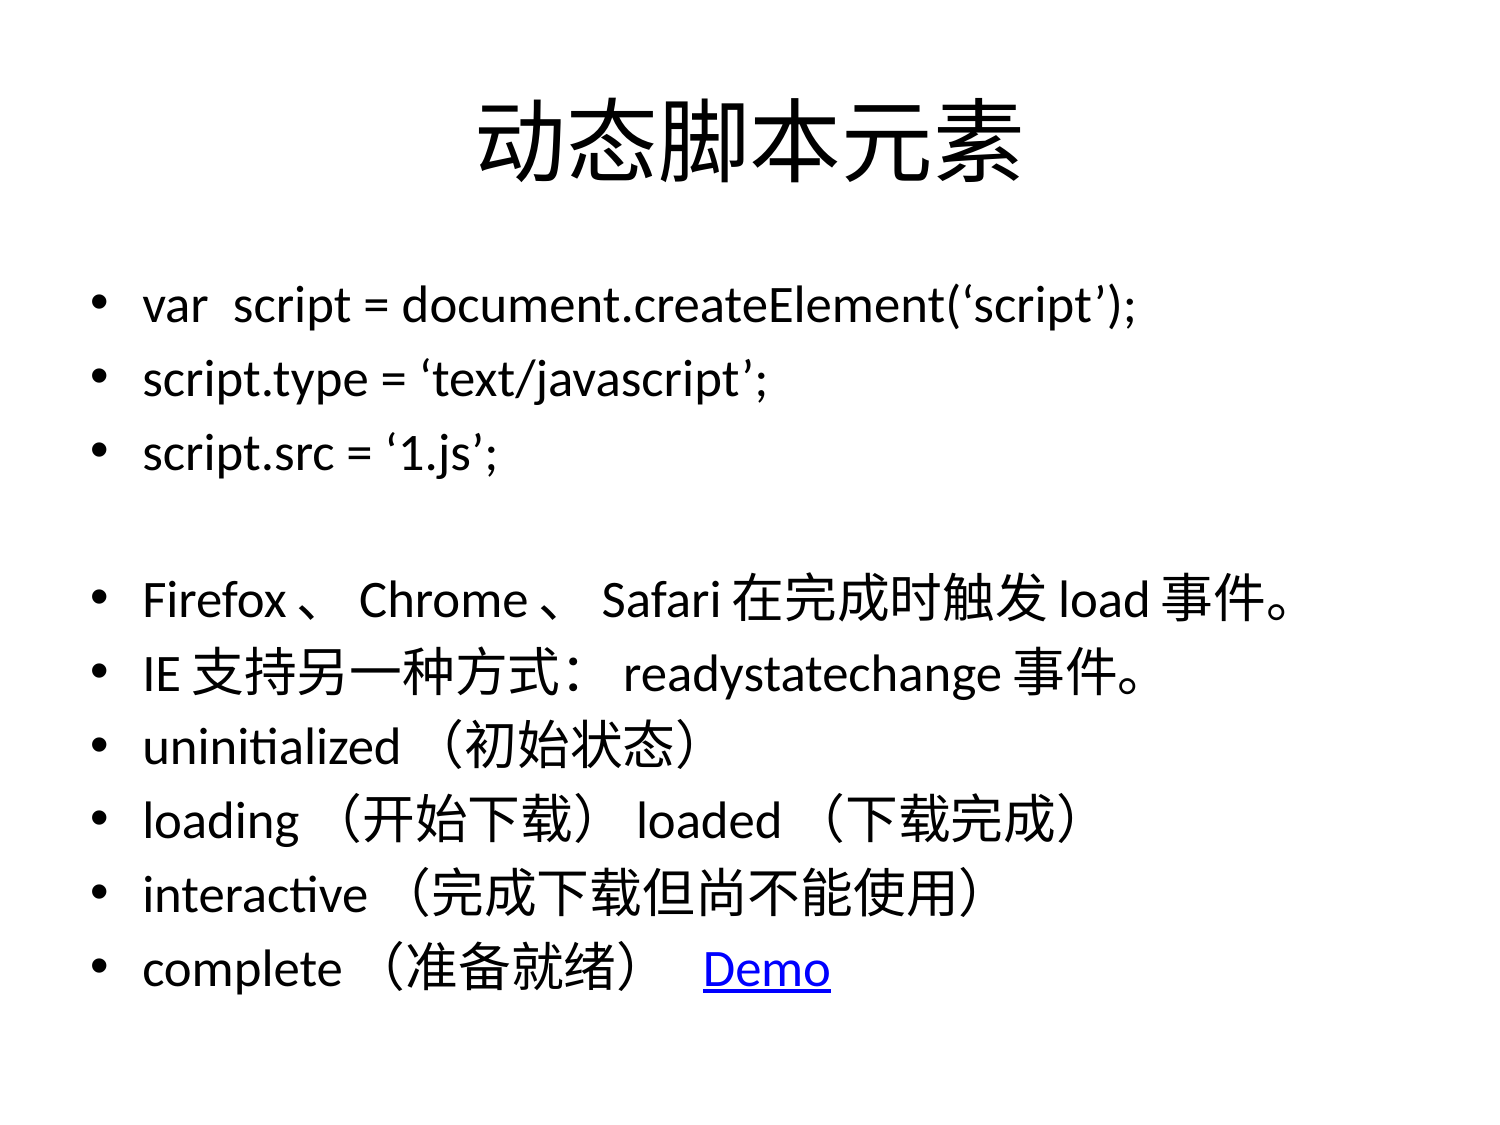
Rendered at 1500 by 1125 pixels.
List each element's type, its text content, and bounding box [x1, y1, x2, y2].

list var script = document.createElement(‘script’); script.type = ‘text/javascript’; script.src = ‘1.js’; Firefox、Chrome、Safari在完成时触发load事件。 IE支持另一种方式：readystatechange事件。 uninitialized（初始状态） loading（开始下载）loaded（下载完成） interactive（完成下载但尚不能使用） complete（准备就绪） Demo [75, 262, 1425, 1005]
title 动态脚本元素 [75, 45, 1425, 233]
